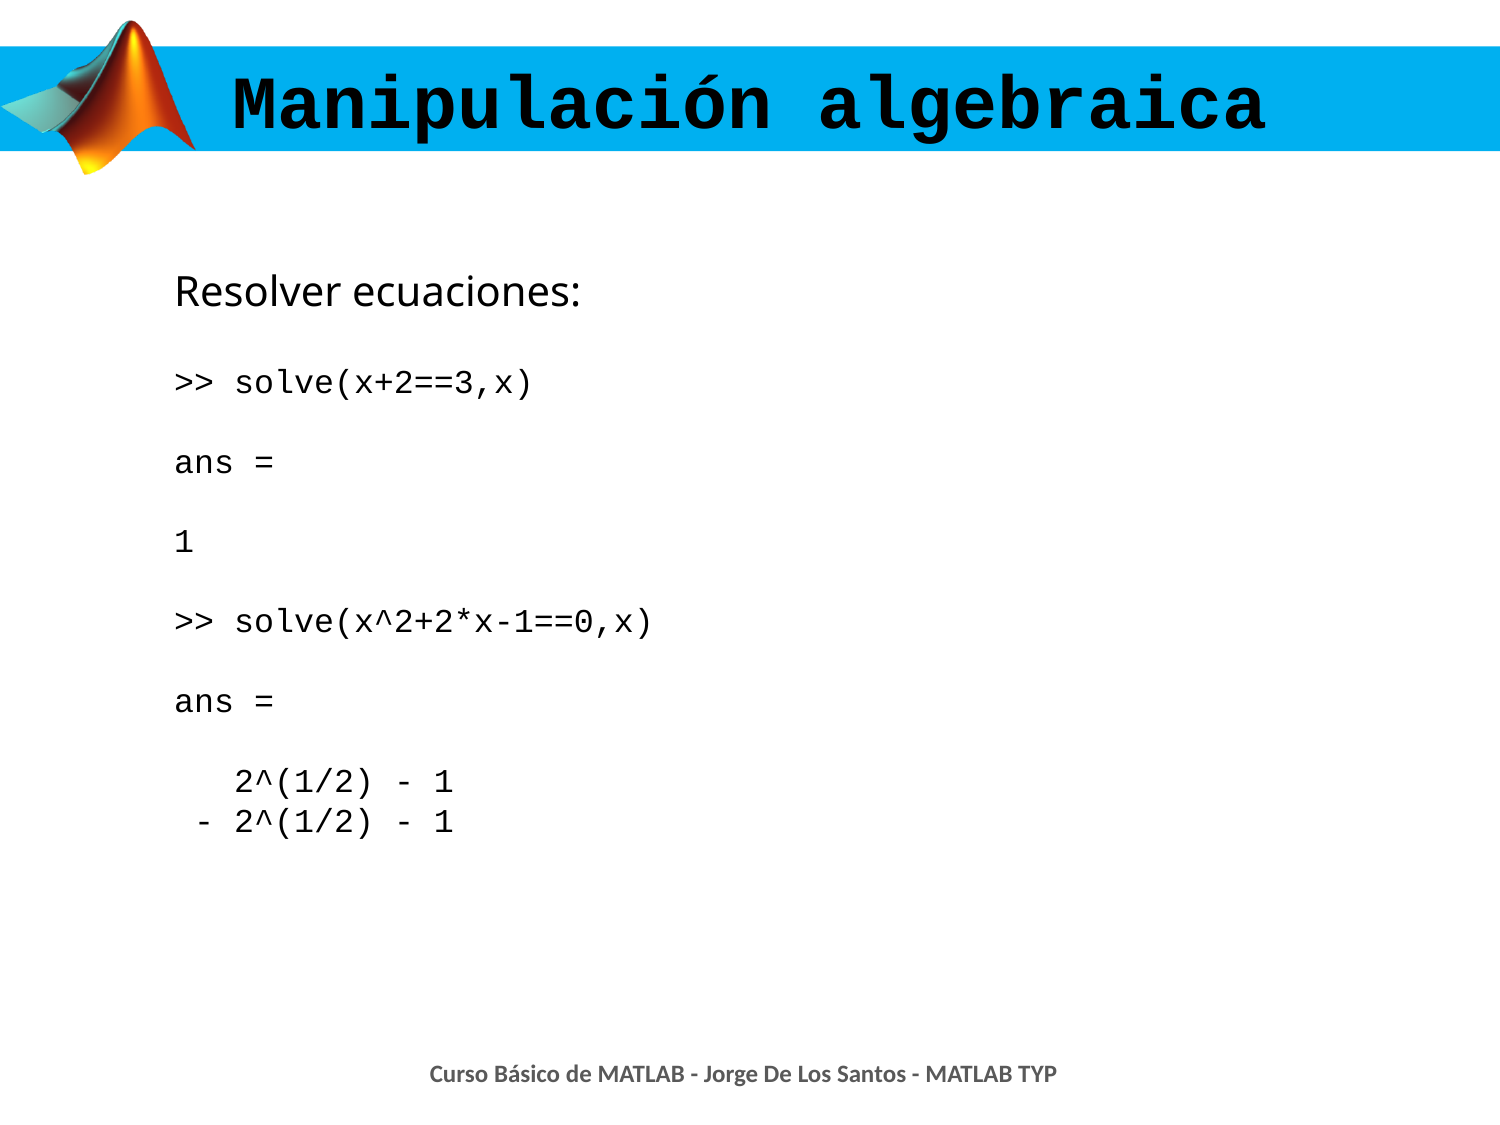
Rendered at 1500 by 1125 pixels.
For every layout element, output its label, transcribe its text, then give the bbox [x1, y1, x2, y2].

text_box Manipulación algebraica [199, 46, 1500, 152]
text_box Resolver ecuaciones: >> solve(x+2==3,x) ans = 1 >> solve(x^2+2*x-1==0,x) ans = 2^(1/2) - 1 - 2^(1/2) - 1 [159, 257, 1176, 847]
footer Curso Básico de MATLAB - Jorge De Los Santos - MATLAB TYP [407, 1042, 1081, 1103]
picture [0, 18, 196, 175]
